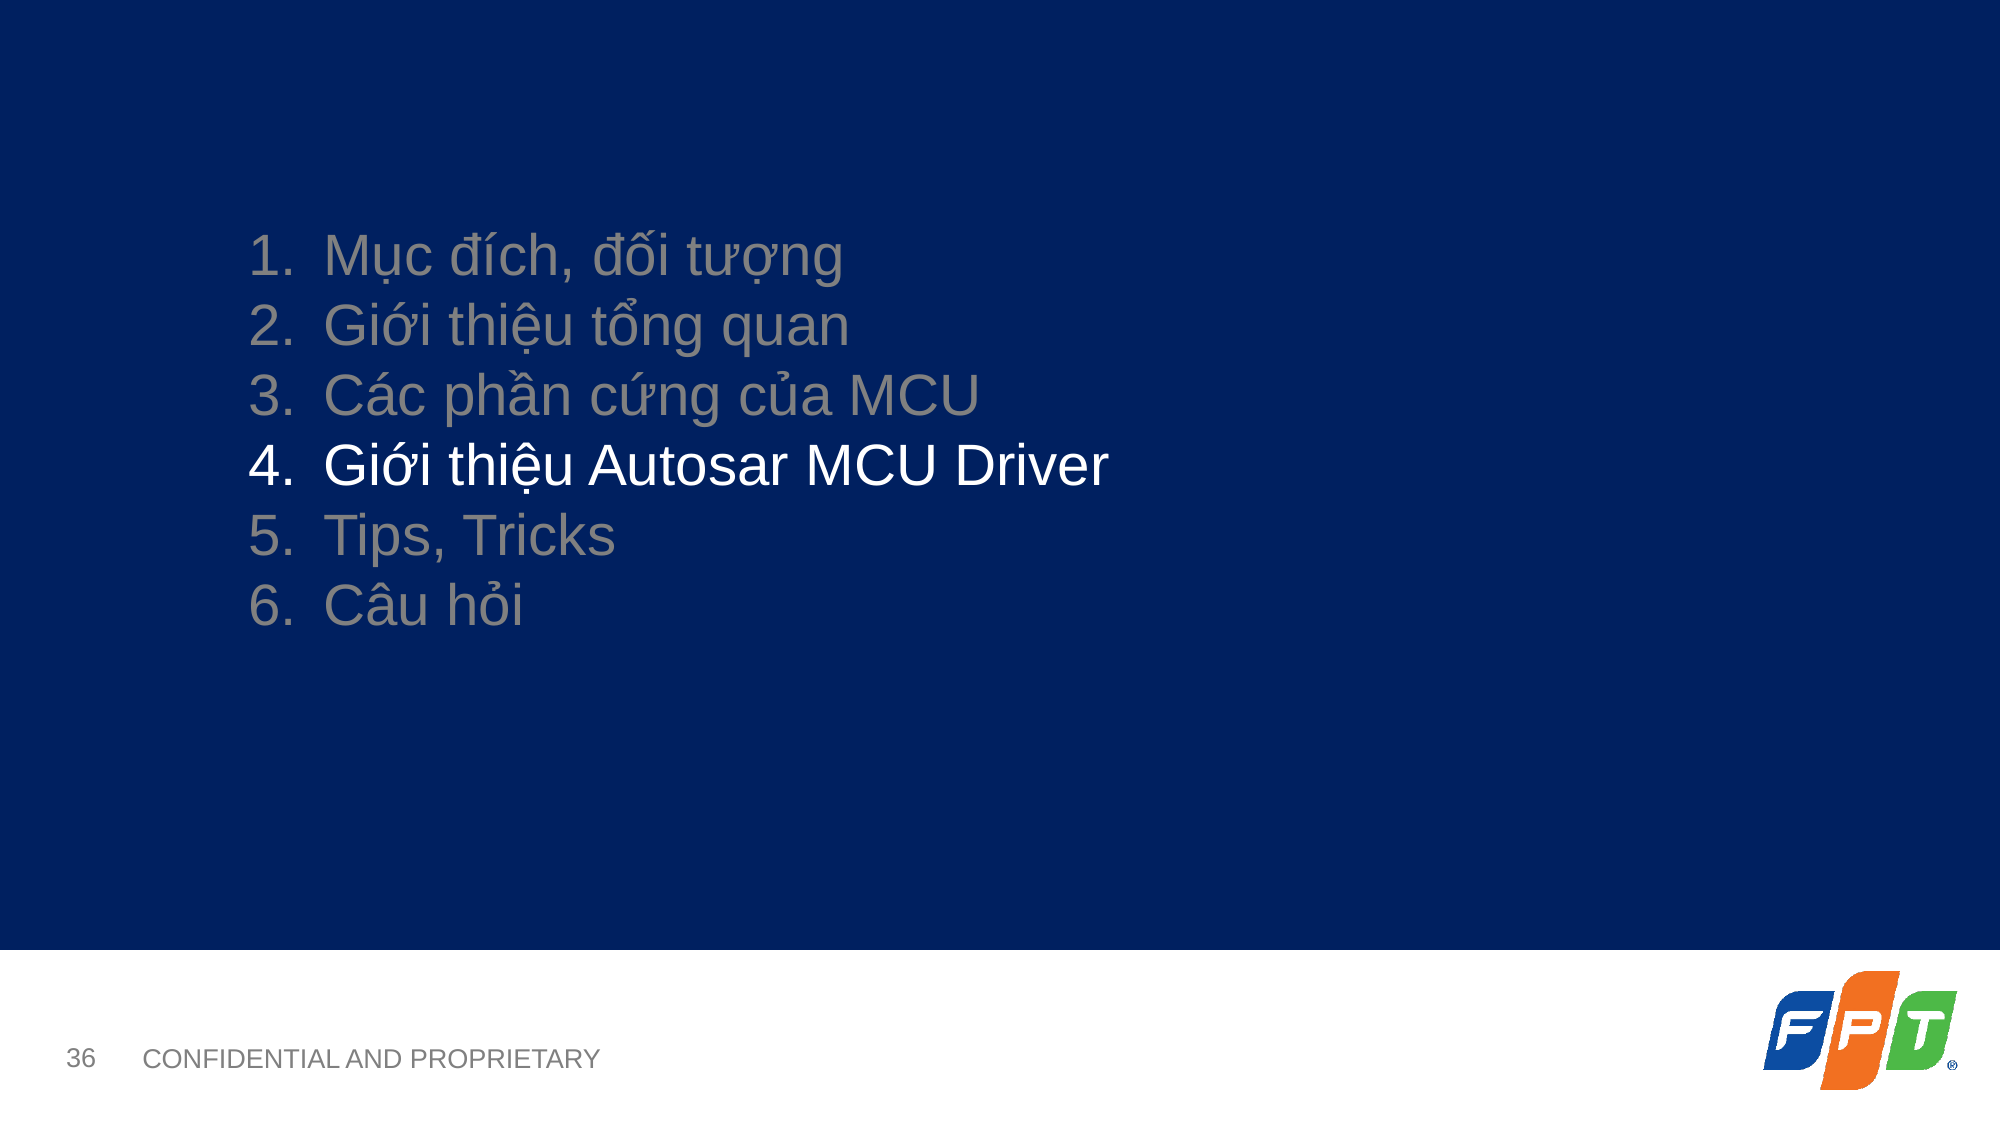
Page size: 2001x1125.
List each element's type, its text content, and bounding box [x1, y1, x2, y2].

text_box Mục đích, đối tượng Giới thiệu tổng quan Các phần cứng của MCU Giới thiệu Autosar MCU Driver Tips, Tricks Câu hỏi [233, 209, 1862, 988]
text_box [0, 0, 2000, 952]
picture [1760, 970, 1958, 1091]
